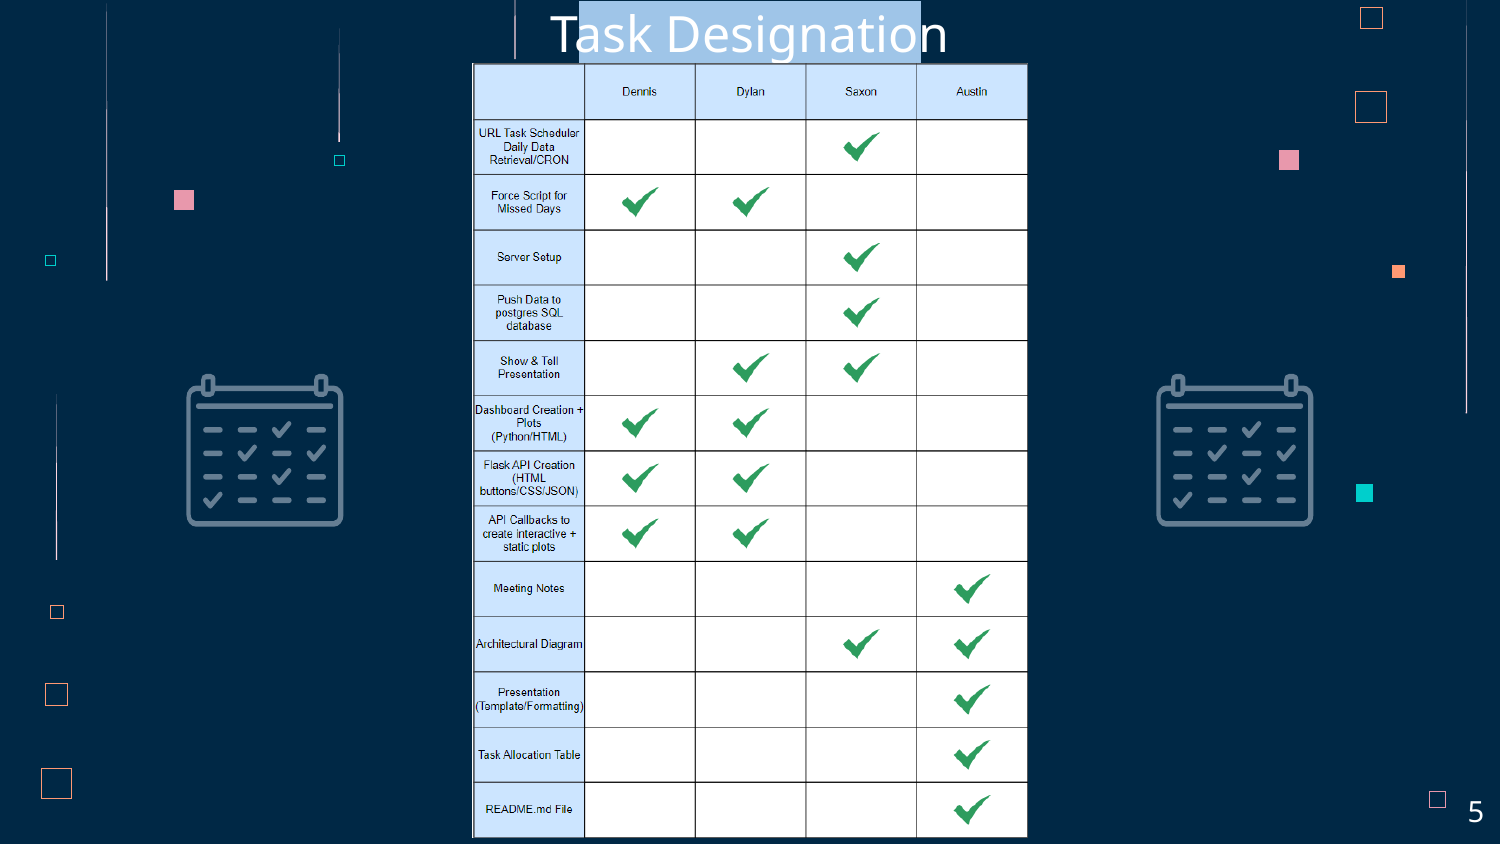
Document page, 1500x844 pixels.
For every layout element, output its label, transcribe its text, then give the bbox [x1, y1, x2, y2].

picture [472, 62, 1028, 838]
title Task Designation [256, 0, 1244, 78]
text_box 5 [1452, 778, 1500, 843]
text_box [1156, 373, 1314, 527]
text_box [186, 373, 344, 527]
